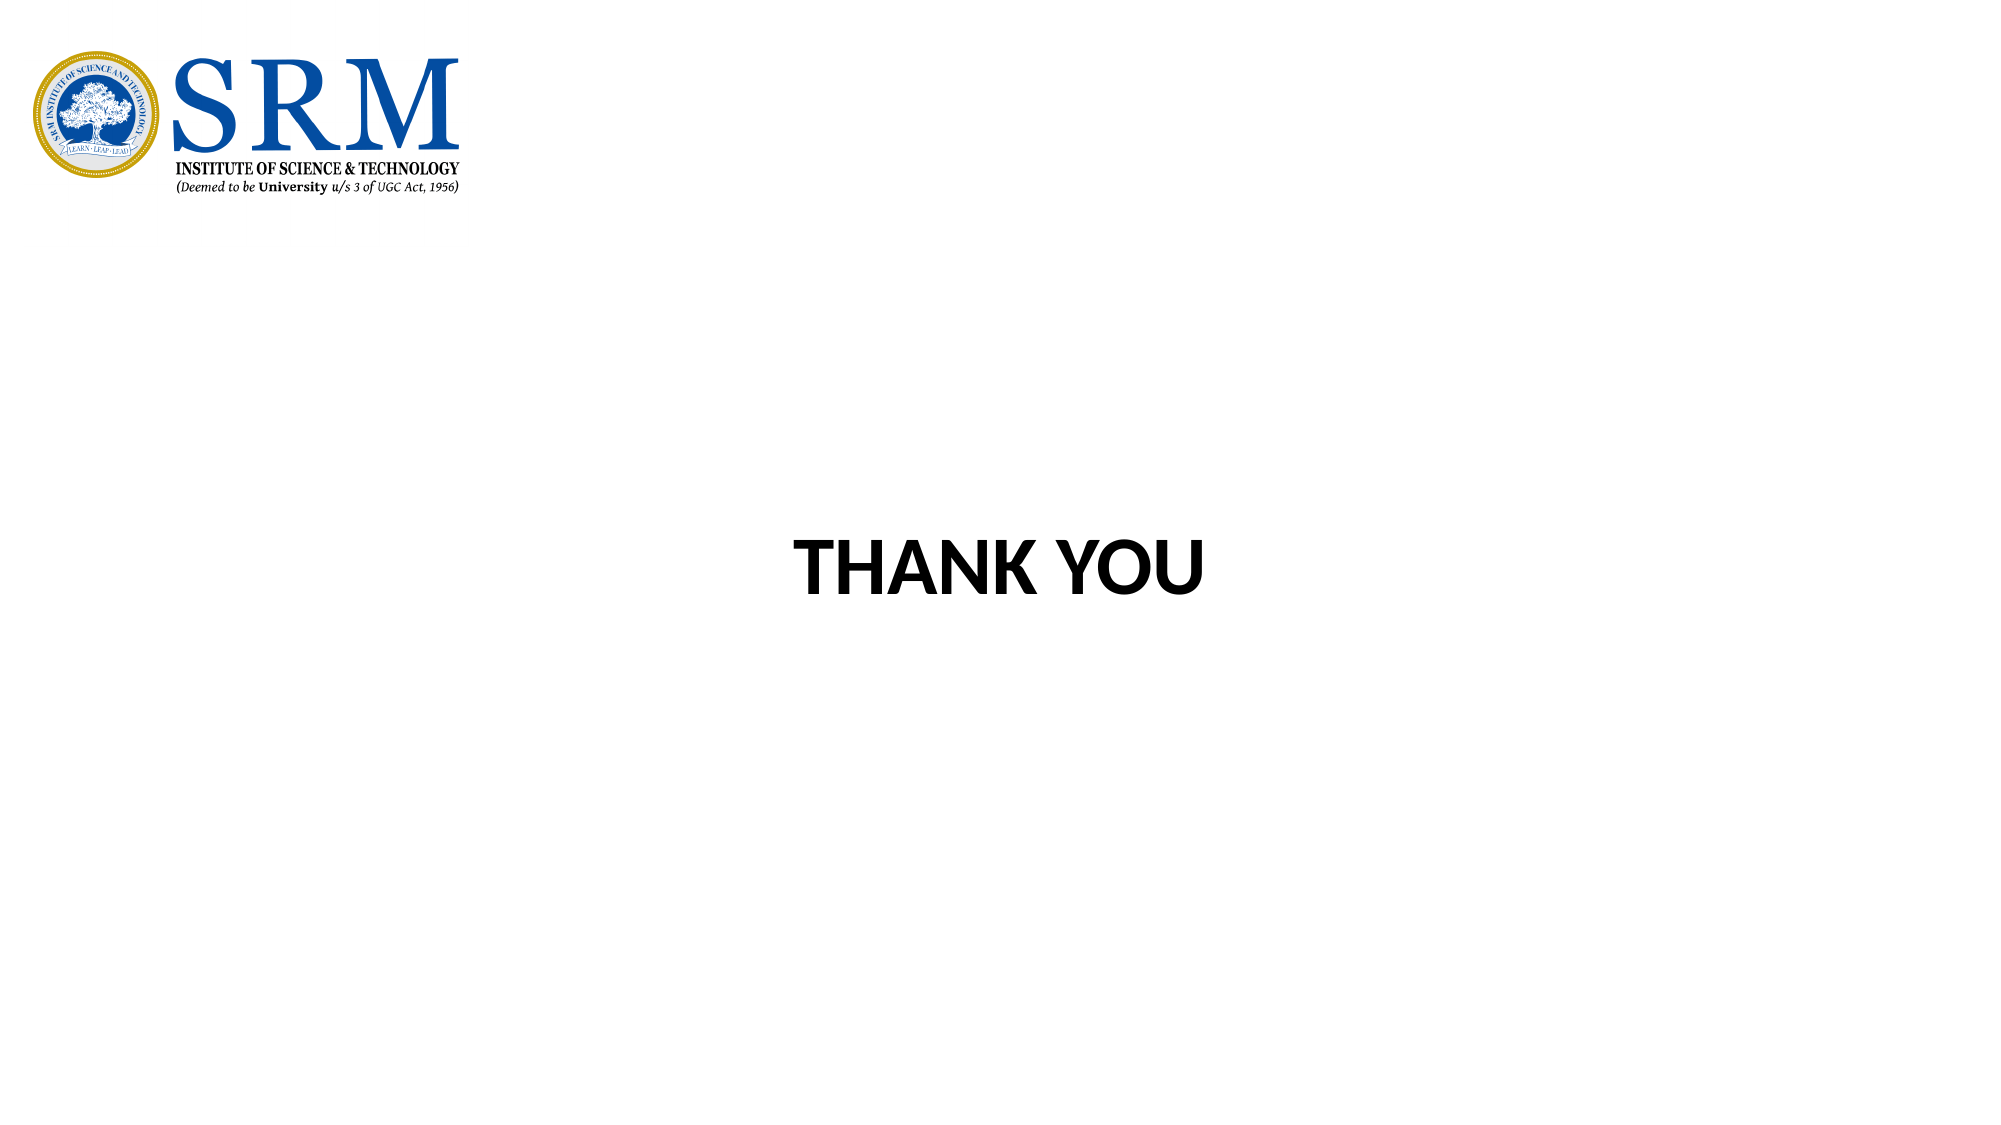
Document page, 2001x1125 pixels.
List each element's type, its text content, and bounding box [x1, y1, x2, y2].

text_box THANK YOU [186, 503, 1815, 619]
picture [24, 0, 469, 247]
